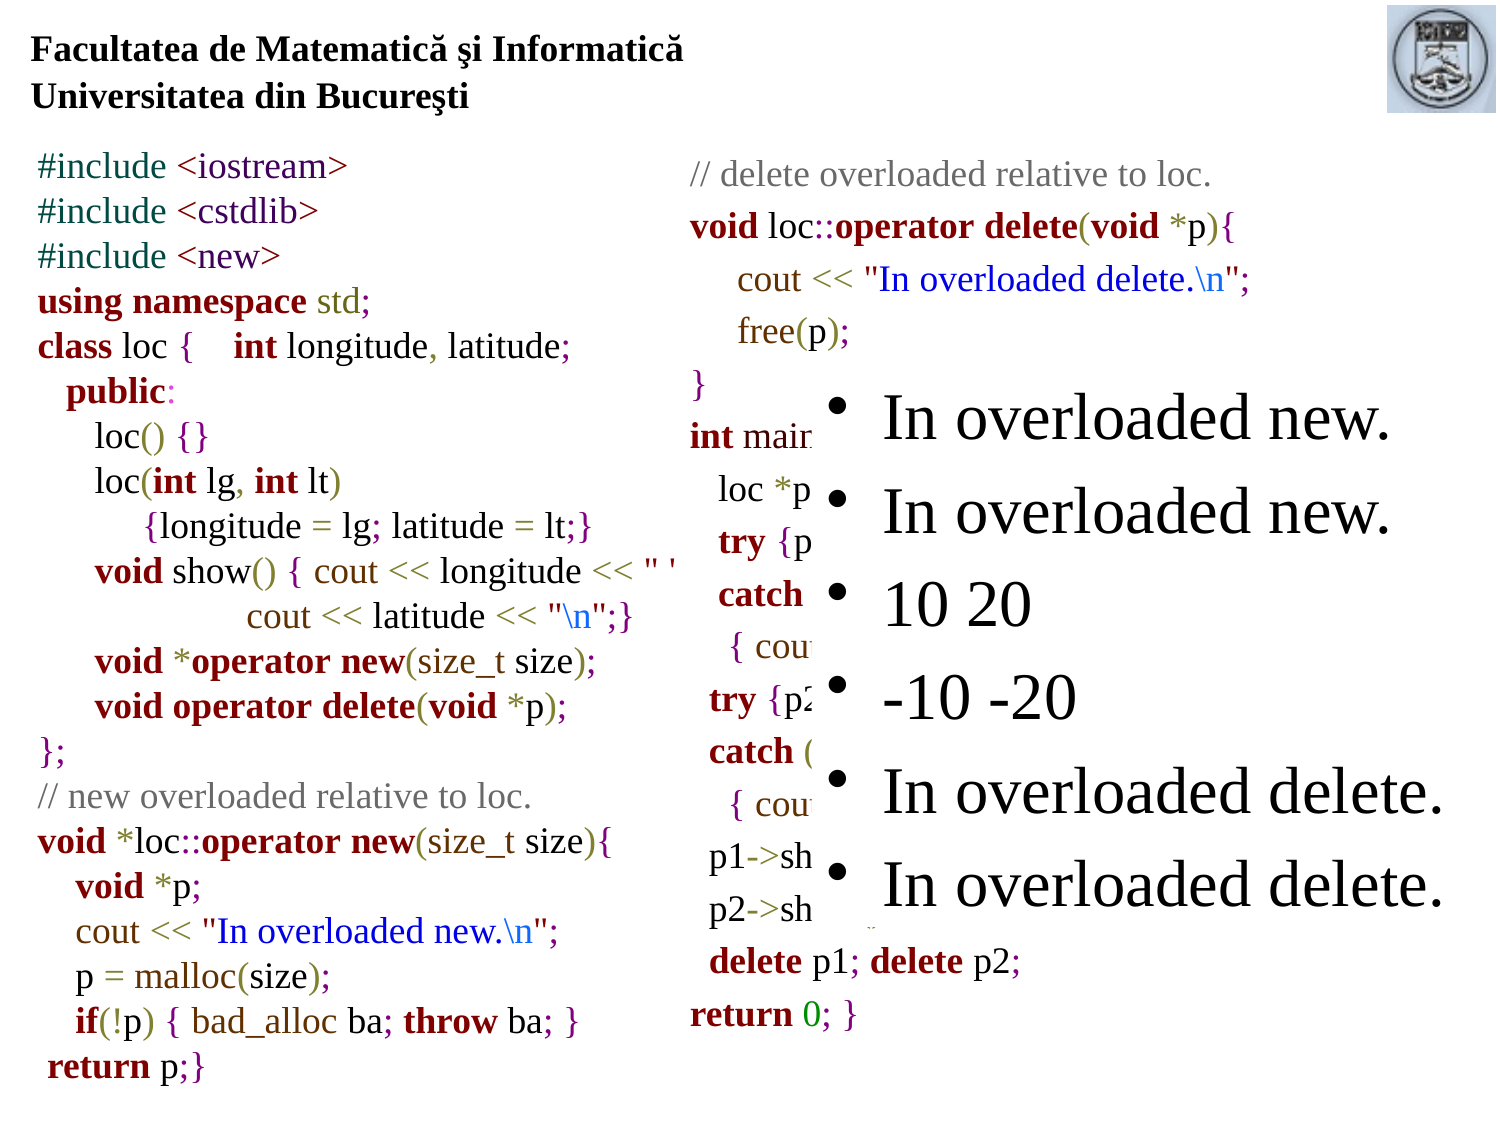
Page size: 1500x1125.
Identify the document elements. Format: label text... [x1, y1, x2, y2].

text_box Facultatea de Matematică şi Informatică Universitatea din Bucureşti [13, 13, 841, 123]
picture [1387, 4, 1496, 113]
text_box // delete overloaded relative to loc. void loc::operator delete(void *p){ cout << "In overloaded delete.\n"; free(p); } int main(){ loc *p1, *p2; try {p1 = new loc (10, 20); } catch (bad_alloc xa) { cout << "Allocation error for p1.\n"; return 1;} try {p2 = new loc (-10, -20); } catch (bad_alloc xa) { cout << "Allocation error for p2.\n"; return 1;} p1->show(); p2->show(); delete p1; delete p2; return 0; } [674, 141, 1488, 1042]
text_box #include <iostream> #include <cstdlib> #include <new> using namespace std; class loc { int longitude, latitude; public: loc() {} loc(int lg, int lt) {longitude = lg; latitude = lt;} void show() { cout << longitude << " "; cout << latitude << "\n";} void *operator new(size_t size); void operator delete(void *p); }; // new overloaded relative to loc. void *loc::operator new(size_t size){ void *p; cout << "In overloaded new.\n"; p = malloc(size); if(!p) { bad_alloc ba; throw ba; } return p;} [37, 141, 738, 1087]
text_box In overloaded new. In overloaded new. 10 20 -10 -20 In overloaded delete. In overloaded delete. [811, 365, 1500, 927]
